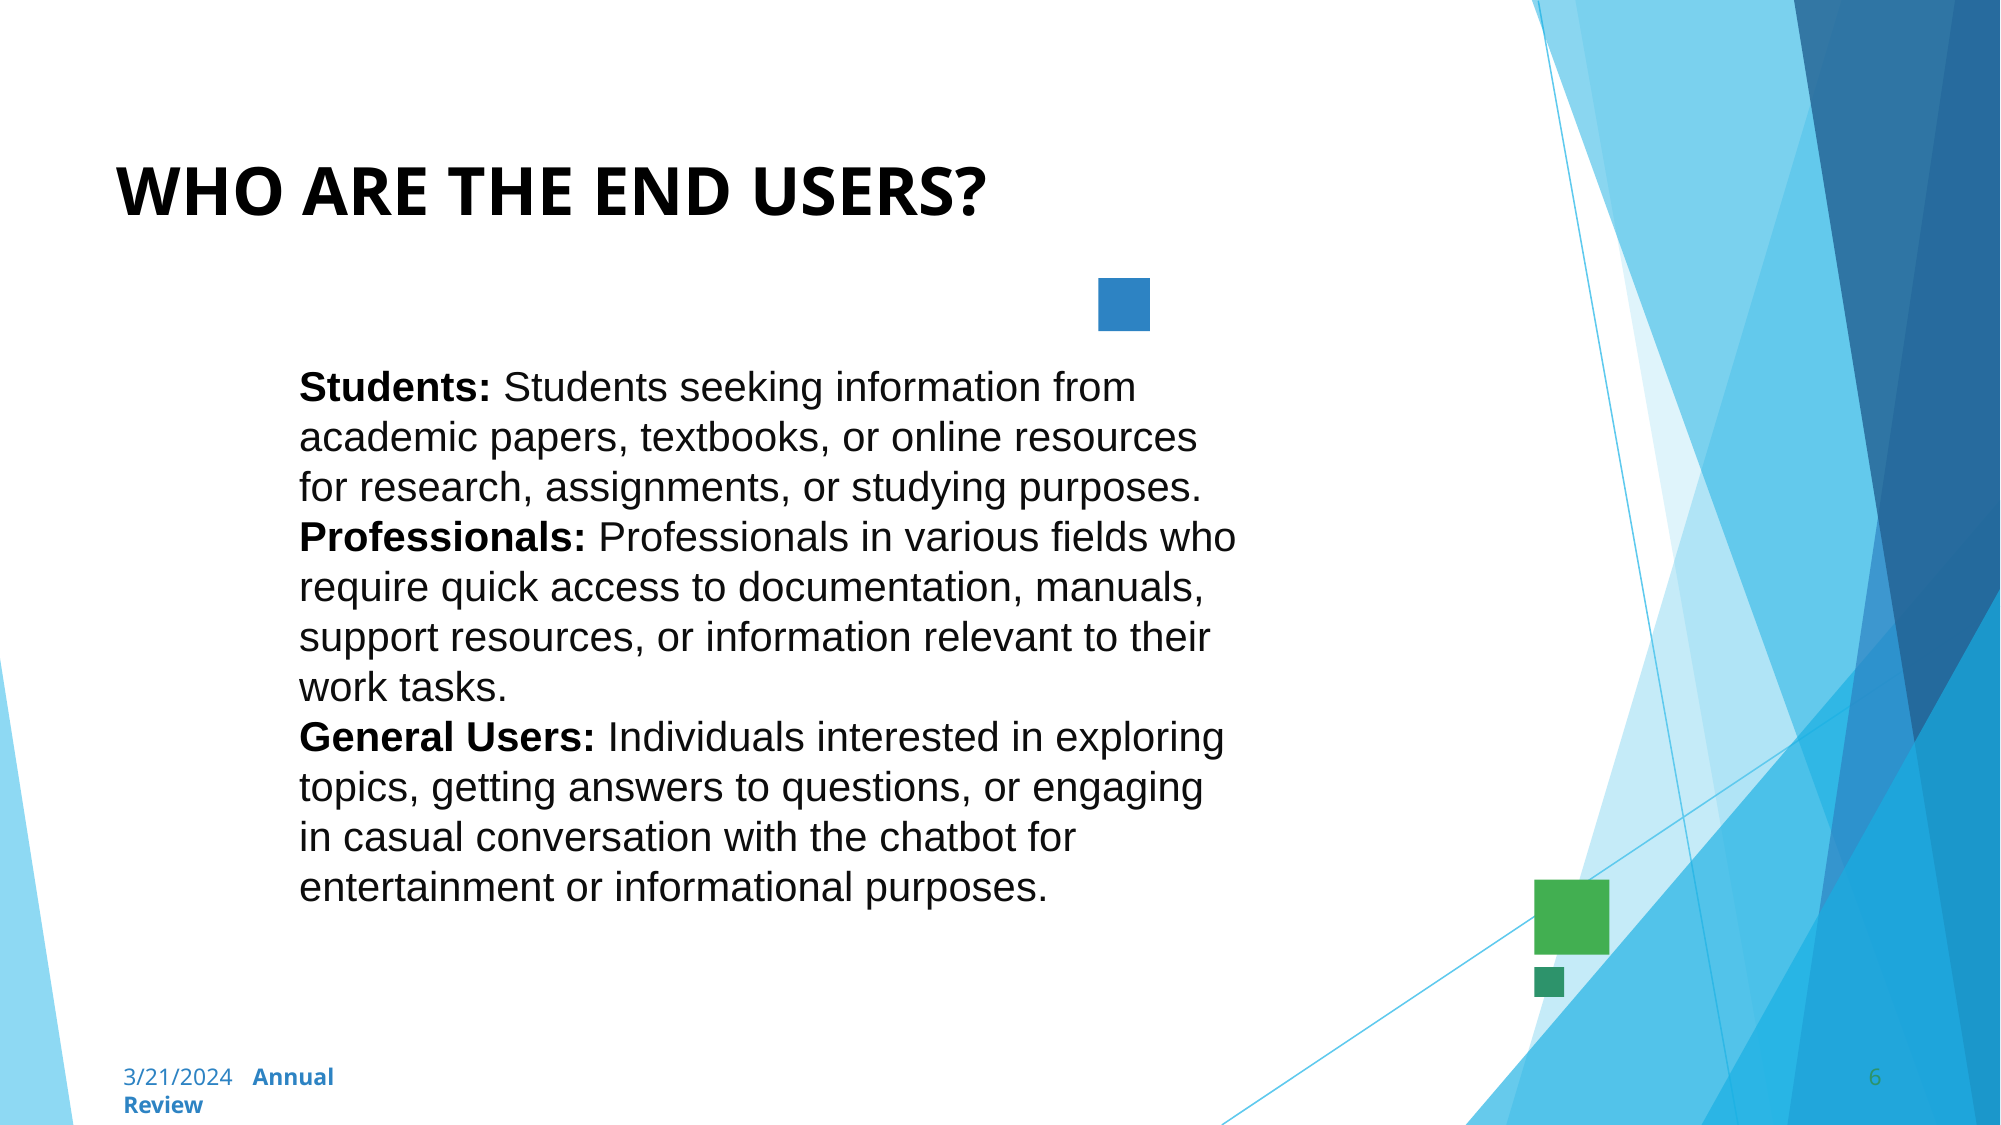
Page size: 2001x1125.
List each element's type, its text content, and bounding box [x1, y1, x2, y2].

text_box [1534, 967, 1565, 997]
text_box [1534, 879, 1610, 955]
title WHO ARE THE END USERS? [91, 63, 1694, 337]
text_box Students: Students seeking information from academic papers, textbooks, or online resources for research, assignments, or studying purposes. Professionals: Professionals in various fields who require quick access to documentation, manuals, support resources, or information relevant to their work tasks. General Users: Individuals interested in exploring topics, getting answers to questions, or engaging in casual conversation with the chatbot for entertainment or informational purposes. ​ [284, 352, 1262, 1003]
slide_number 6 [1849, 1061, 1890, 1125]
text_box 3/21/2024 Annual Review [121, 1101, 417, 1118]
picture [118, 1012, 477, 1093]
